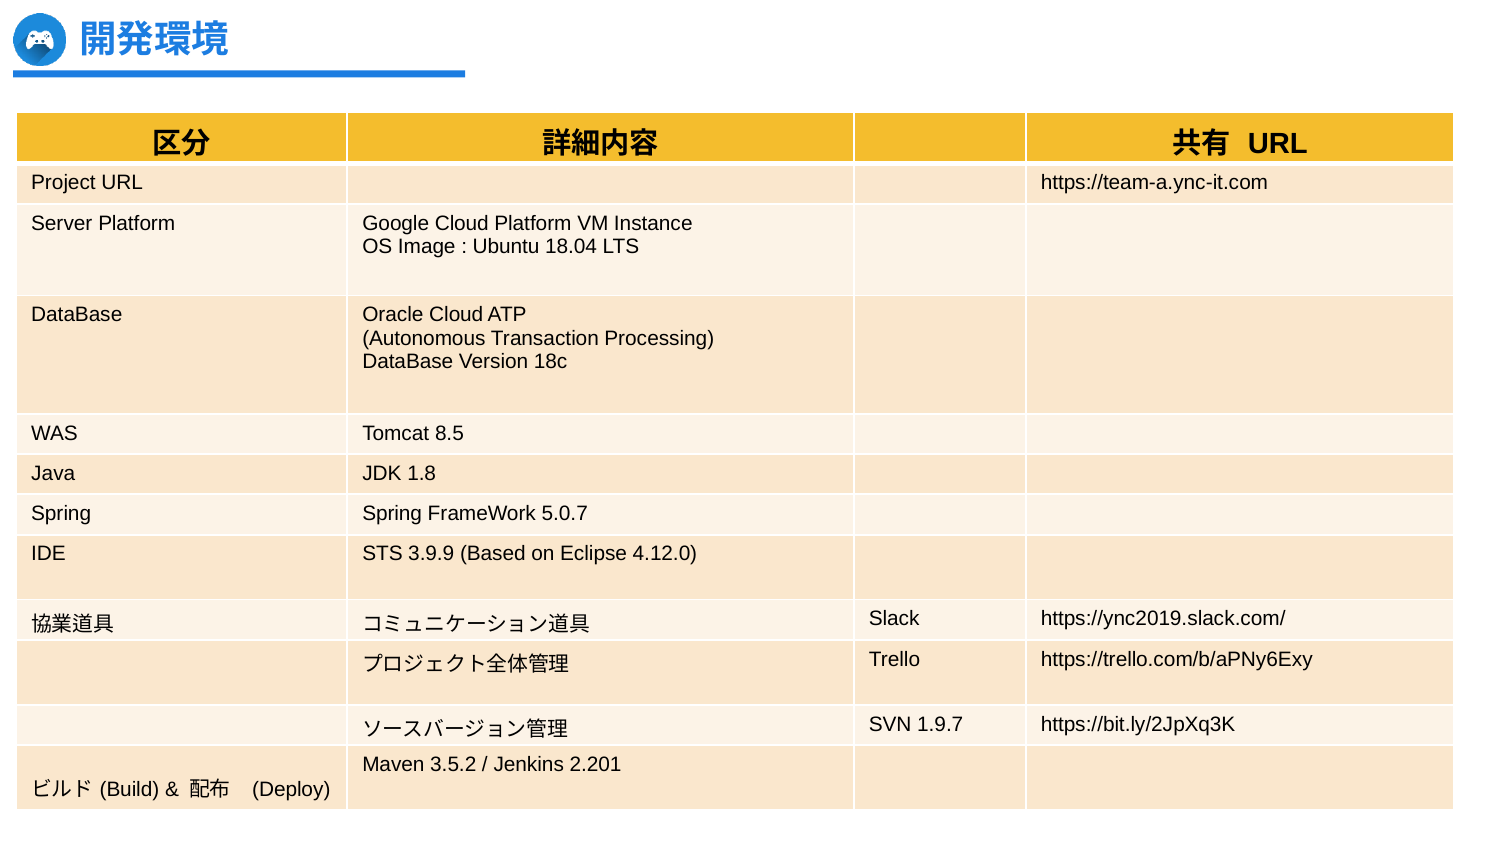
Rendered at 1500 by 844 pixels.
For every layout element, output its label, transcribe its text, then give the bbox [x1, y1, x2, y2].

table_cell [855, 205, 1025, 295]
table_cell [855, 536, 1025, 599]
table_cell [1027, 455, 1453, 493]
table_header [855, 113, 1025, 161]
table_cell https://trello.com/b/aPNy6Exy [1027, 641, 1453, 704]
table_cell [1027, 205, 1453, 295]
table_cell Oracle Cloud ATP (Autonomous Transaction Processing) DataBase Version 18c [348, 296, 853, 413]
table_cell Java [17, 455, 346, 493]
table_cell Spring [17, 495, 346, 534]
table_cell [855, 415, 1025, 453]
table_cell [1027, 746, 1453, 809]
picture [13, 13, 64, 66]
table_cell プロジェクト全体管理 [348, 641, 853, 704]
table_cell Trello [855, 641, 1025, 704]
table_cell [855, 746, 1025, 809]
table_cell [1027, 536, 1453, 599]
table_cell JDK 1.8 [348, 455, 853, 493]
table_cell [855, 495, 1025, 534]
table_header 区分 [17, 113, 346, 161]
table_cell IDE [17, 536, 346, 599]
table_cell DataBase [17, 296, 346, 413]
text_box 開発環境 [64, 7, 507, 68]
table_cell ビルド(Build) & 配布 (Deploy) [17, 746, 346, 809]
table_cell [1027, 296, 1453, 413]
table_cell STS 3.9.9 (Based on Eclipse 4.12.0) [348, 536, 853, 599]
table_cell [855, 455, 1025, 493]
table_cell Maven 3.5.2 / Jenkins 2.201 [348, 746, 853, 809]
table_cell 協業道具 [17, 600, 346, 639]
table_cell [348, 166, 853, 203]
table_cell Server Platform [17, 205, 346, 295]
table_cell Spring FrameWork 5.0.7 [348, 495, 853, 534]
table_cell WAS [17, 415, 346, 453]
table_header 共有 URL [1027, 113, 1453, 161]
table_cell Slack [855, 600, 1025, 639]
table_cell ソースバージョン管理 [348, 706, 853, 744]
table_cell コミュニケーション道具 [348, 600, 853, 639]
table_cell Tomcat 8.5 [348, 415, 853, 453]
table_cell Google Cloud Platform VM Instance OS Image : Ubuntu 18.04 LTS [348, 205, 853, 295]
table_cell Project URL [17, 166, 346, 203]
table_cell https://bit.ly/2JpXq3K [1027, 706, 1453, 744]
table_cell https://team-a.ync-it.com [1027, 166, 1453, 203]
table_cell [855, 296, 1025, 413]
table_cell [17, 706, 346, 744]
table_cell SVN 1.9.7 [855, 706, 1025, 744]
table_header 詳細内容 [348, 113, 853, 161]
table_cell [1027, 495, 1453, 534]
table_cell [1027, 415, 1453, 453]
table_cell [855, 166, 1025, 203]
table_cell https://ync2019.slack.com/ [1027, 600, 1453, 639]
table_cell [17, 641, 346, 704]
